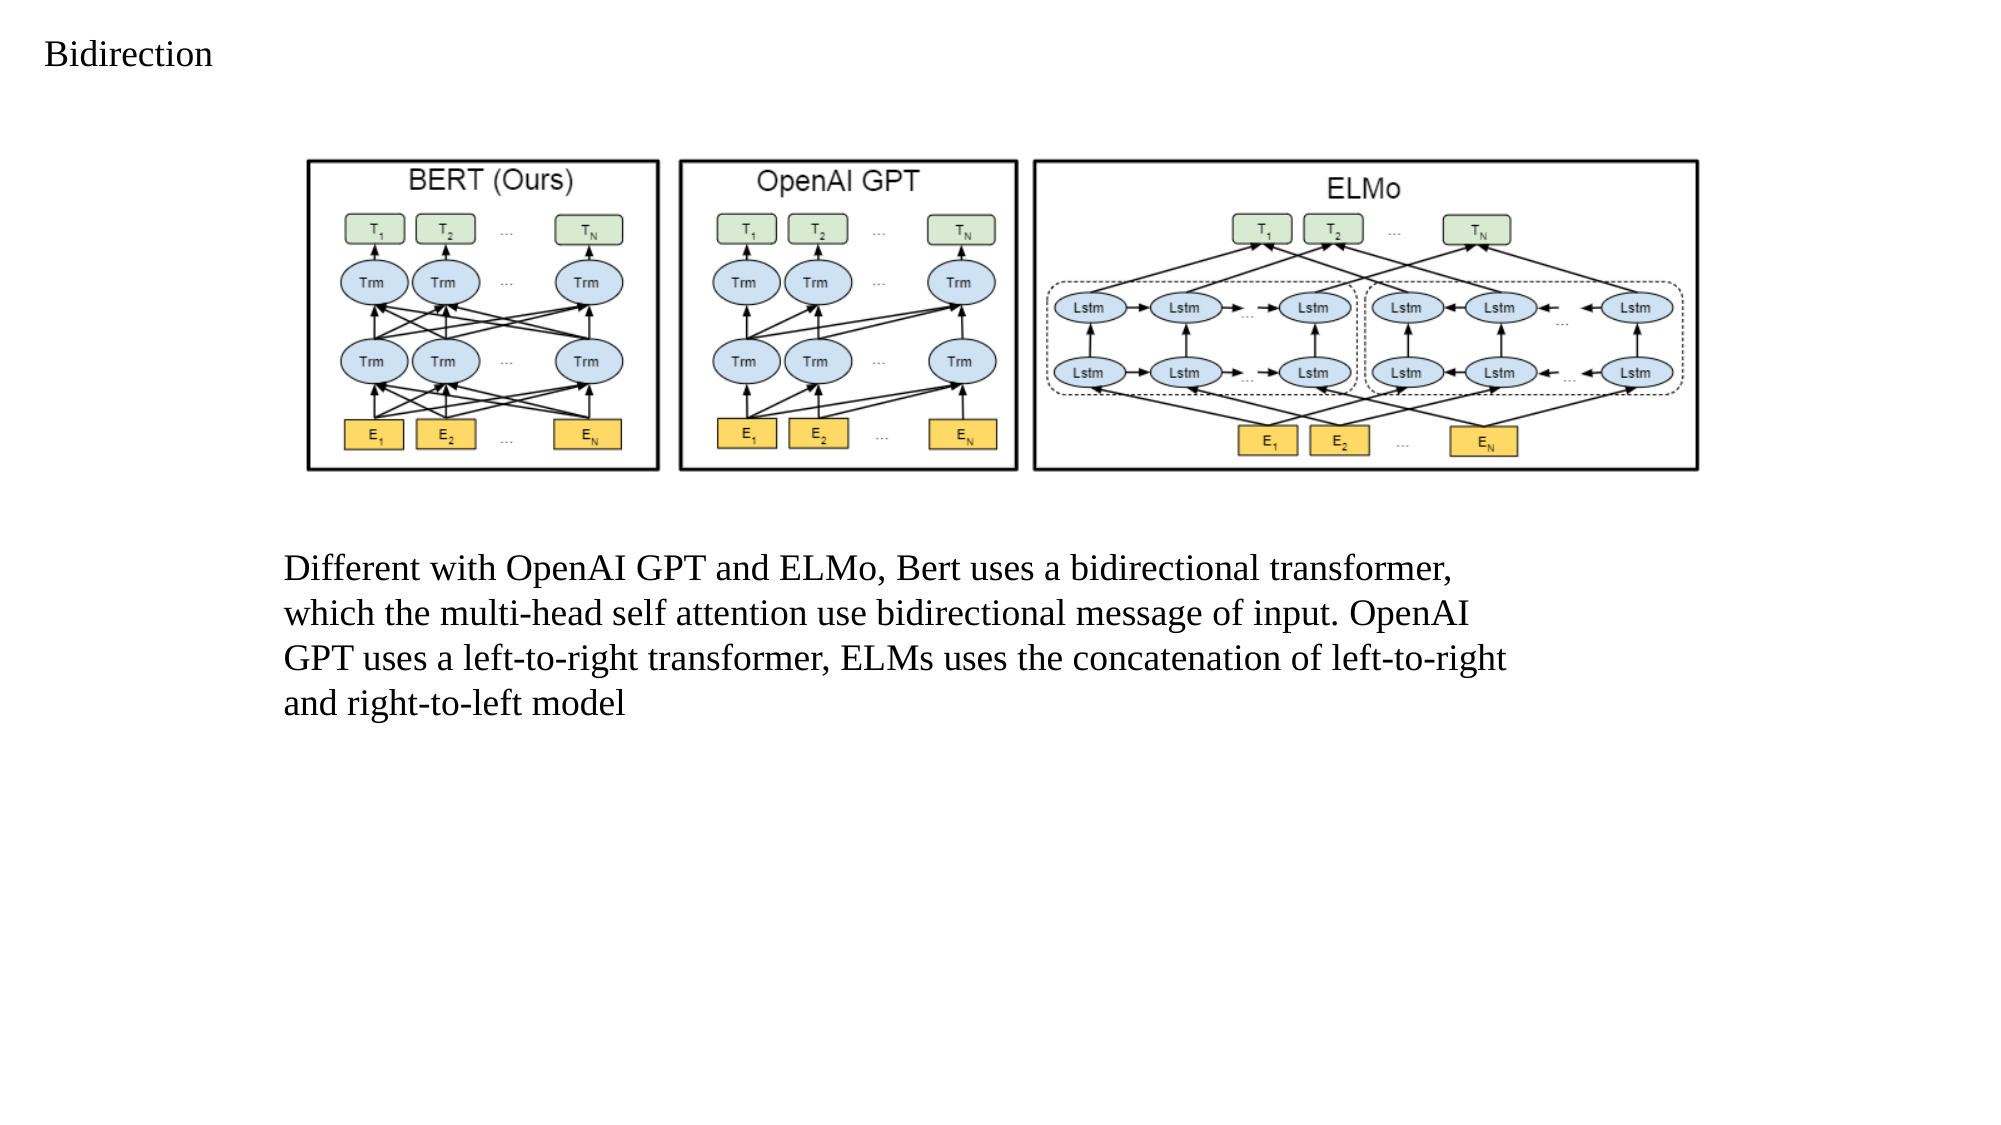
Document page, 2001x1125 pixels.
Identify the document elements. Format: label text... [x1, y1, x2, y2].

picture [268, 136, 1732, 502]
text_box Bidirection [29, 21, 350, 82]
text_box Different with OpenAI GPT and ELMo, Bert uses a bidirectional transformer, which the multi-head self attention use bidirectional message of input. OpenAI GPT uses a left-to-right transformer, ELMs uses the concatenation of left-to-right and right-to-left model [268, 535, 1525, 731]
